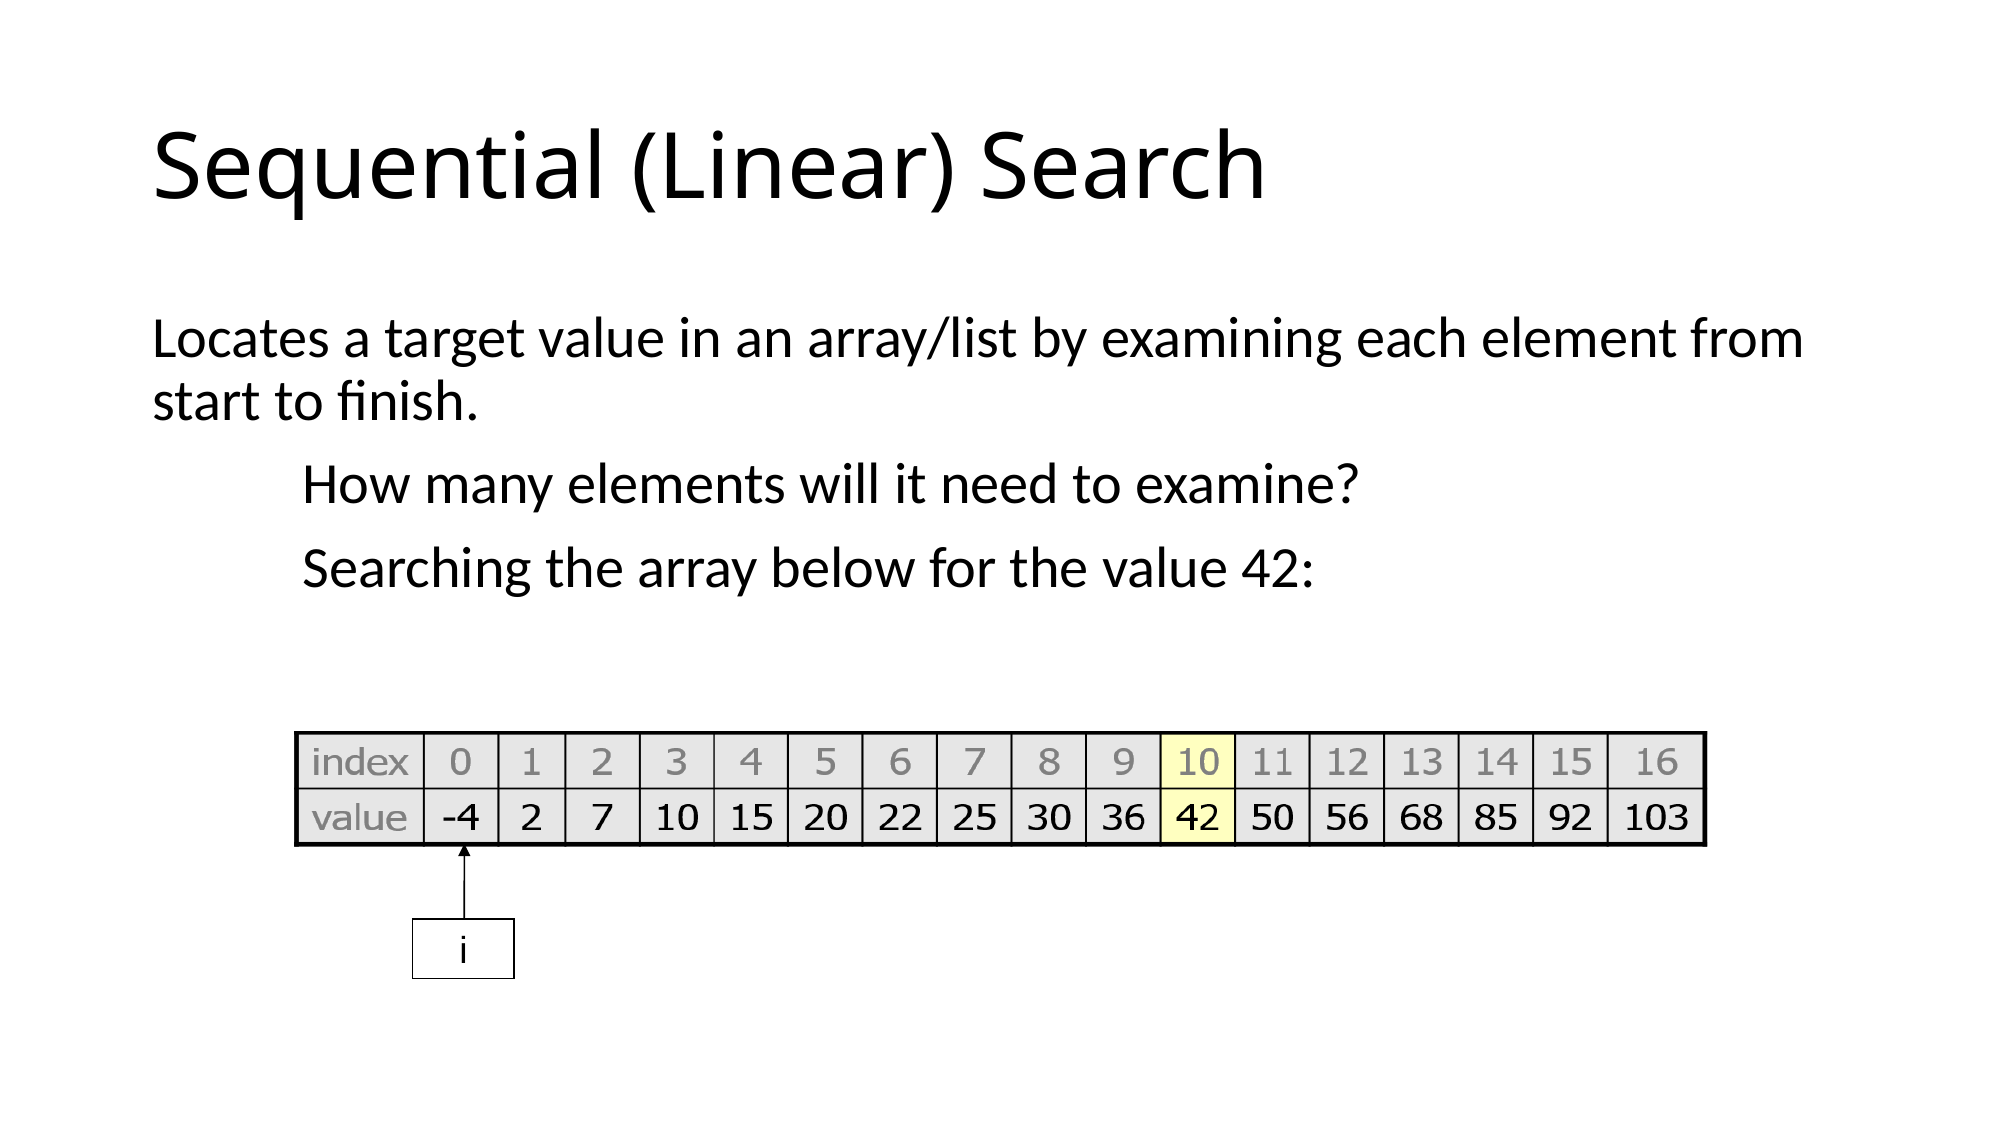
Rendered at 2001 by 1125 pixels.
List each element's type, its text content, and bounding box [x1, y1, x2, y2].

picture [286, 728, 1714, 859]
list Locates a target value in an array/list by examining each element from start to finish. How many elements will it need to examine? Searching the array below for the value 42: [137, 299, 1863, 1014]
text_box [412, 843, 515, 981]
title Sequential (Linear) Search [137, 59, 1863, 278]
